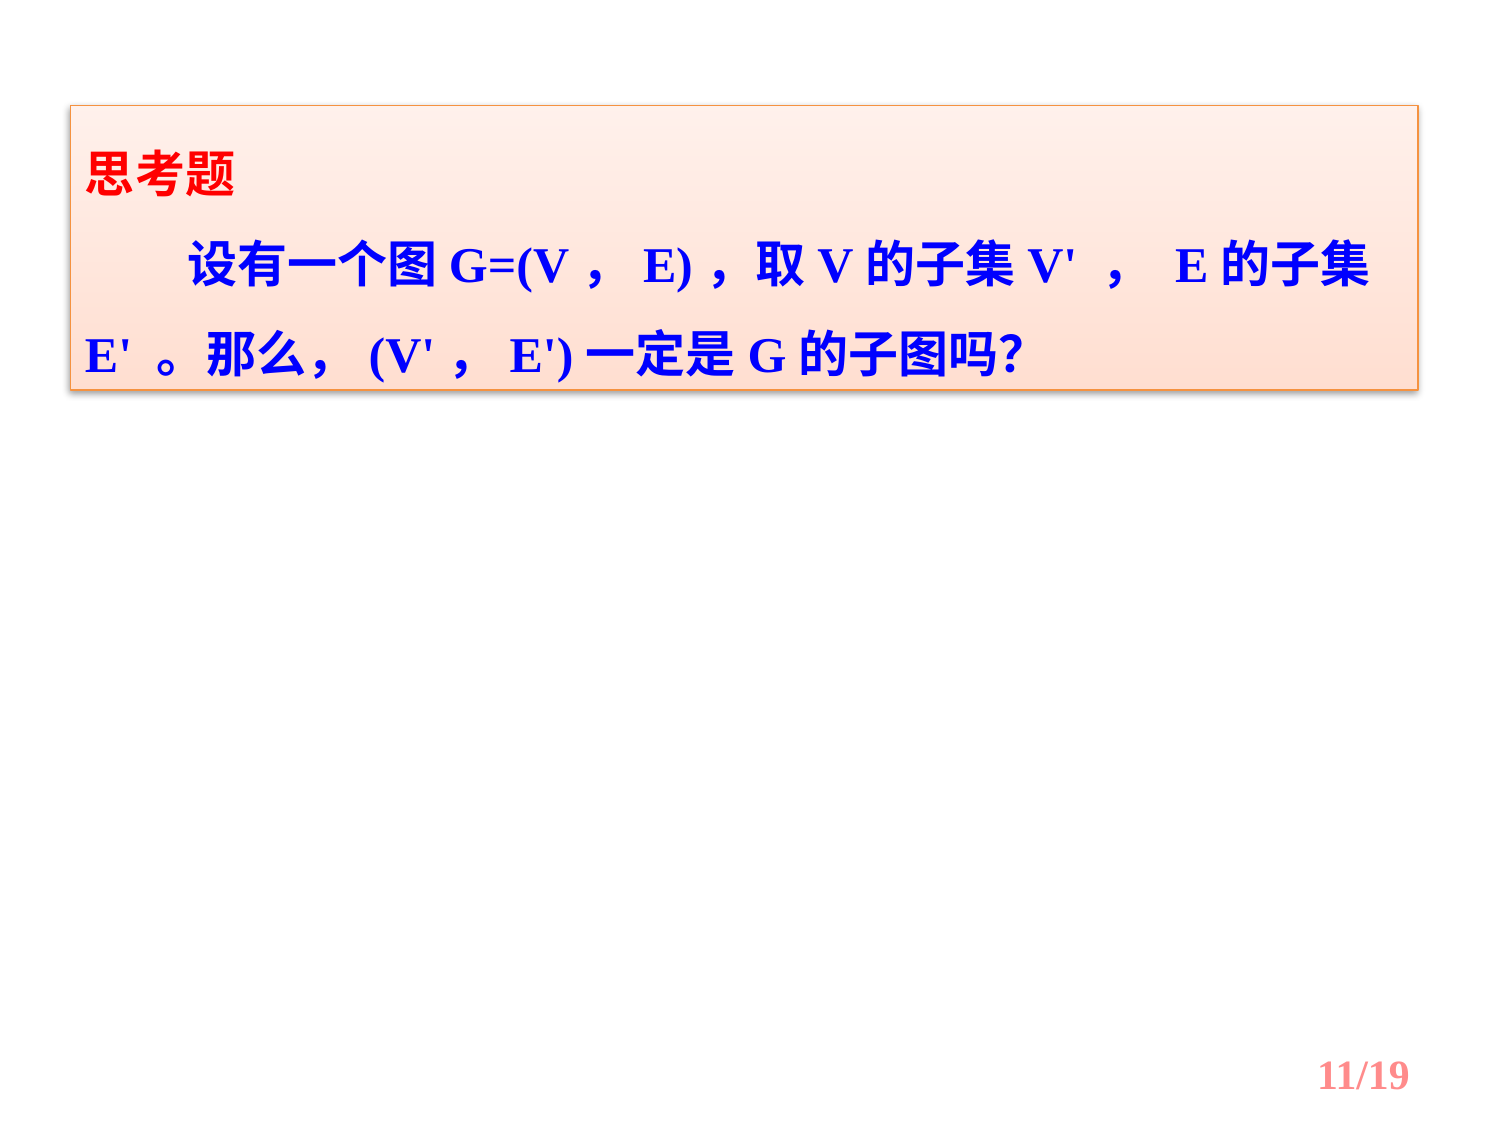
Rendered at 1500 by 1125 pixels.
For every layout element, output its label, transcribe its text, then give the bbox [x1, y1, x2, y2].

text_box 思考题 设有一个图G=(V，E)，取V的子集V' ， E的子集E' 。那么，(V'，E')一定是G的子图吗？ [70, 105, 1419, 391]
slide_number 11/19 [1074, 1042, 1425, 1103]
